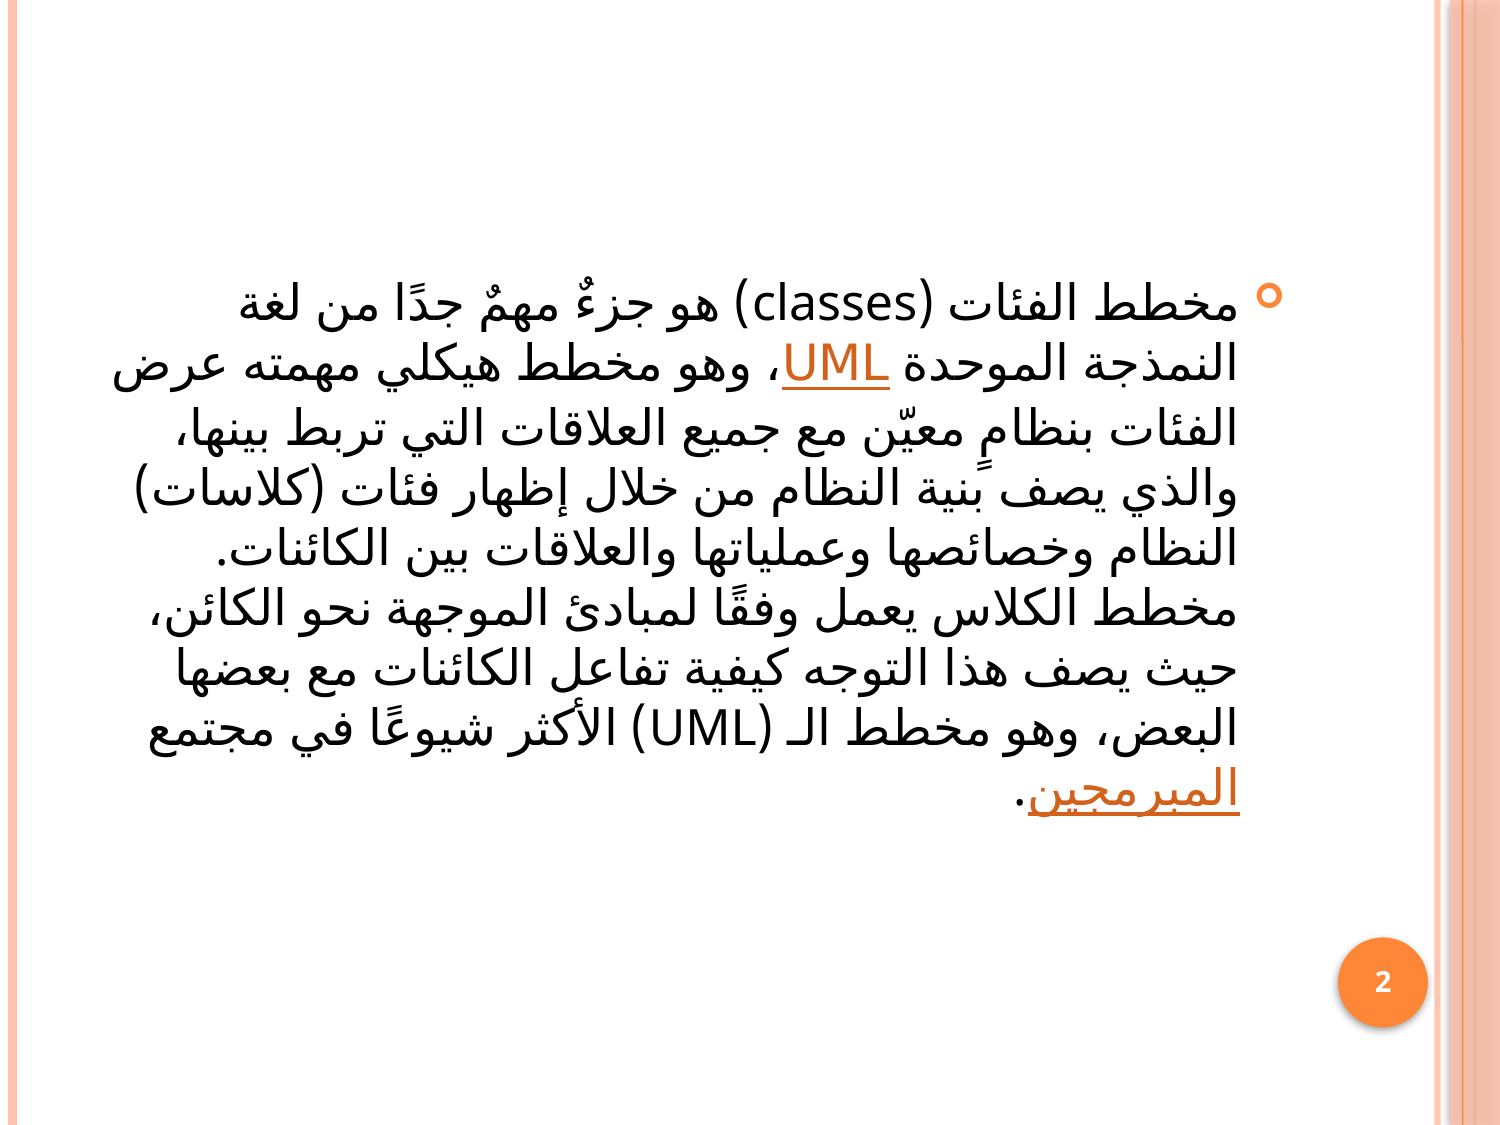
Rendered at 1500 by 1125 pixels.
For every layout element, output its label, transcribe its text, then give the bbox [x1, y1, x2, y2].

slide_number 2 [1333, 940, 1434, 1027]
list مخطط الفئات (classes) هو جزءٌ مهمٌ جدًا من لغة النمذجة الموحدة UML، وهو مخطط هيكلي مهمته عرض الفئات بنظامٍ معيّن مع جميع العلاقات التي تربط بينها، والذي يصف بنية النظام من خلال إظهار فئات (كلاسات) النظام وخصائصها وعملياتها والعلاقات بين الكائنات. مخطط الكلاس يعمل وفقًا لمبادئ الموجهة نحو الكائن، حيث يصف هذا التوجه كيفية تفاعل الكائنات مع بعضها البعض، وهو مخطط الـ (UML) الأكثر شيوعًا في مجتمع المبرمجين. [75, 262, 1300, 1062]
